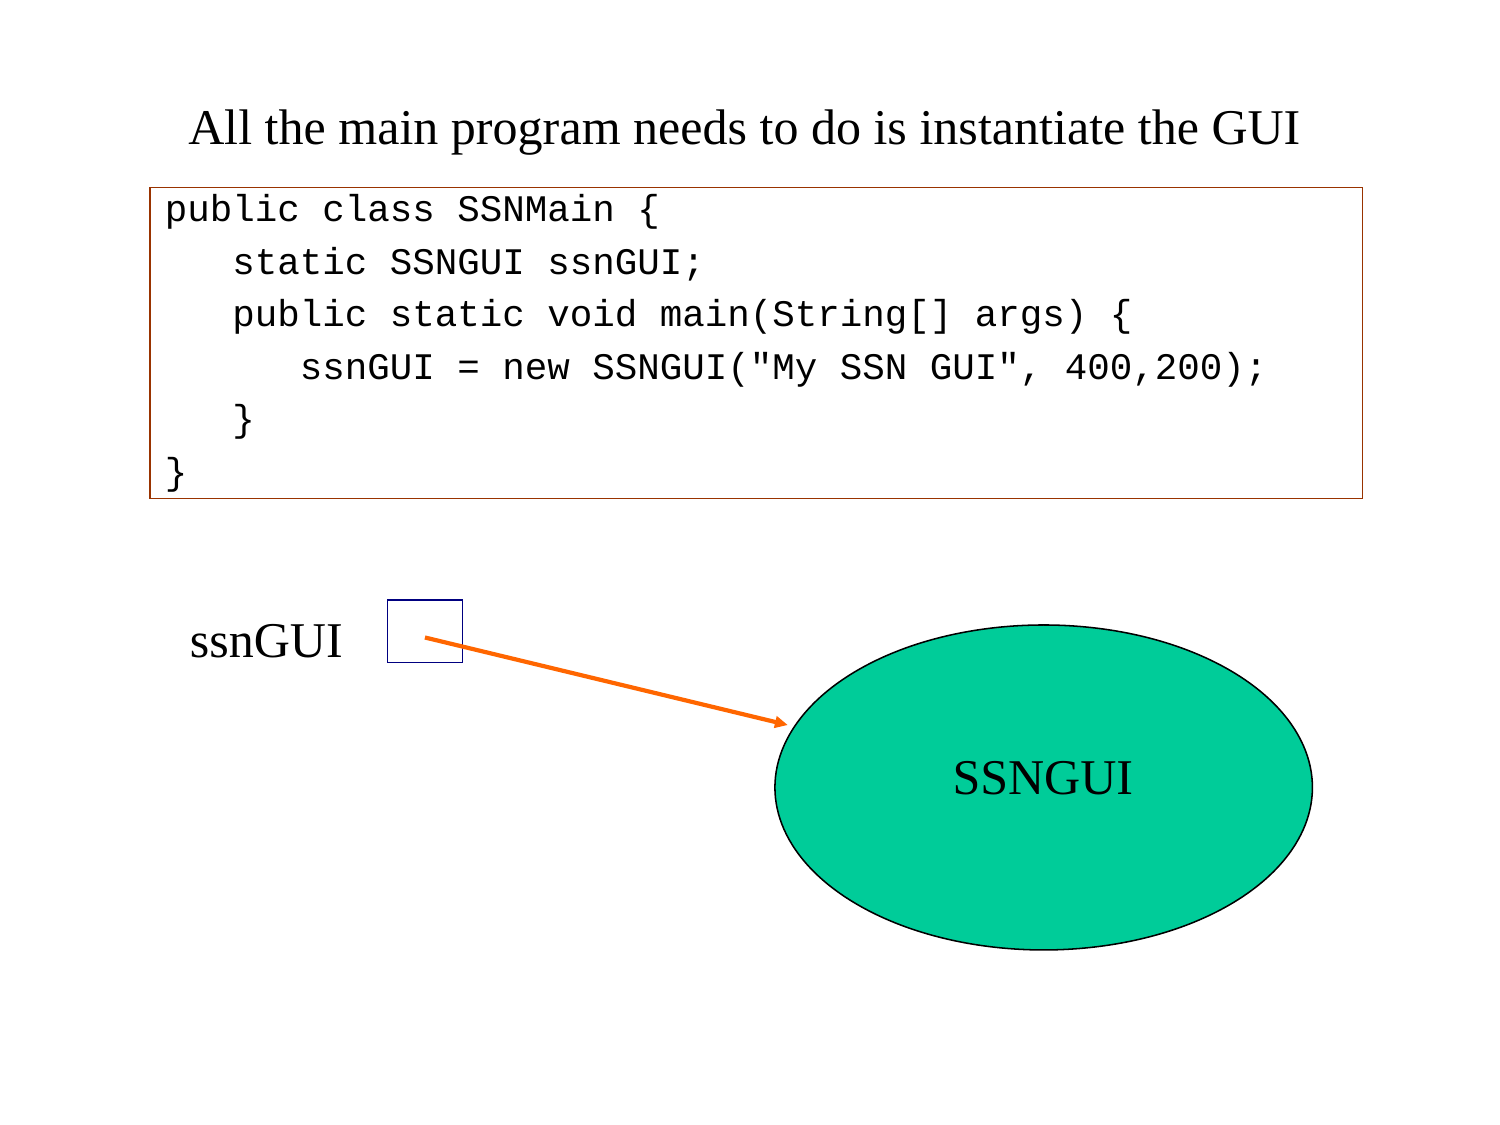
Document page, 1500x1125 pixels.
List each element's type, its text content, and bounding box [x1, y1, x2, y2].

text_box [387, 599, 463, 663]
text_box All the main program needs to do is instantiate the GUI [173, 87, 1317, 163]
text_box [424, 637, 788, 729]
text_box SSNGUI [938, 737, 1148, 813]
text_box ssnGUI [175, 599, 358, 675]
text_box [774, 624, 1313, 950]
text_box public class SSNMain { static SSNGUI ssnGUI; public static void main(String[] args) { ssnGUI = new SSNGUI("My SSN GUI", 400,200); } } [149, 187, 1363, 499]
